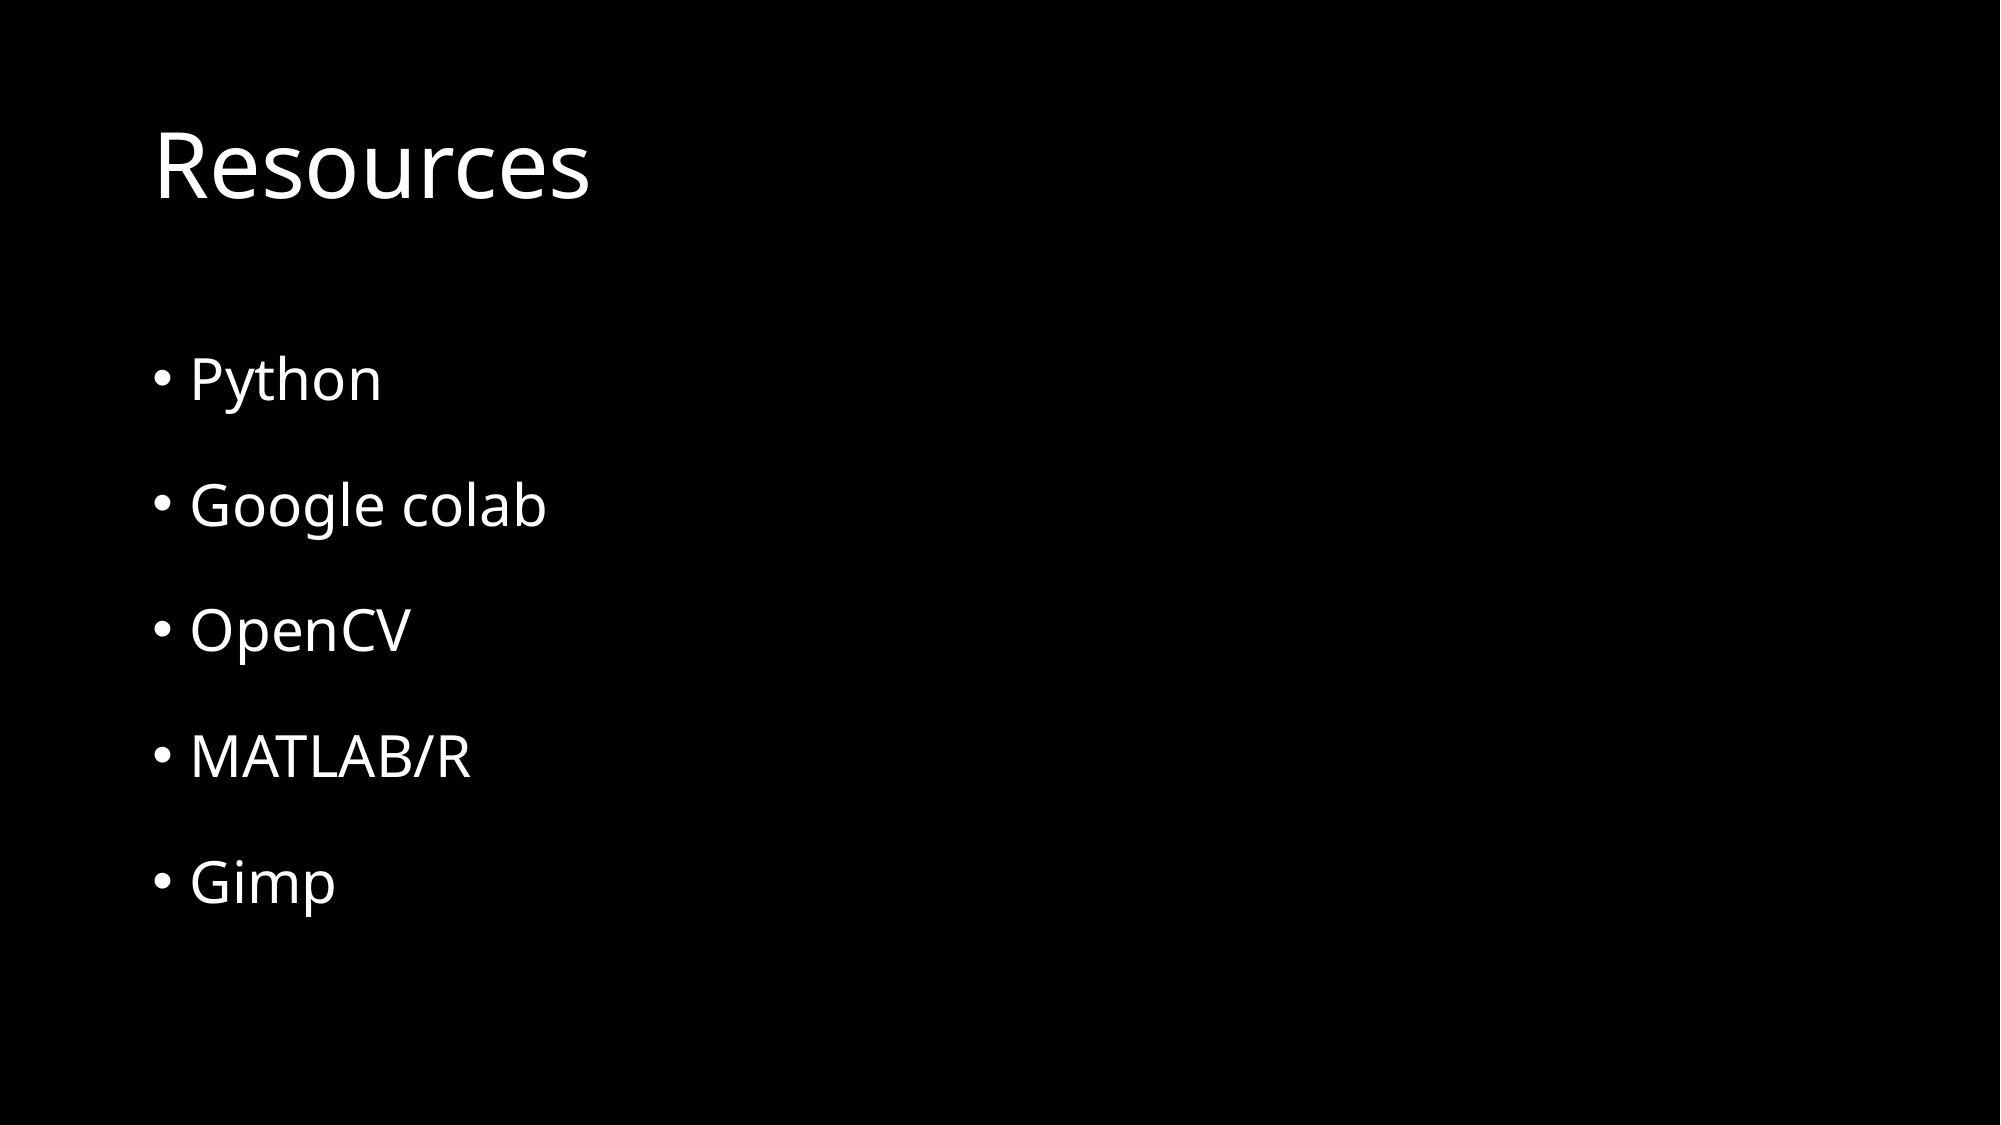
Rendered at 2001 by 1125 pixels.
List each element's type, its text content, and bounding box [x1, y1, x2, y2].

list Python Google colab OpenCV MATLAB/R Gimp [137, 299, 1863, 1014]
title Resources [137, 59, 1863, 278]
